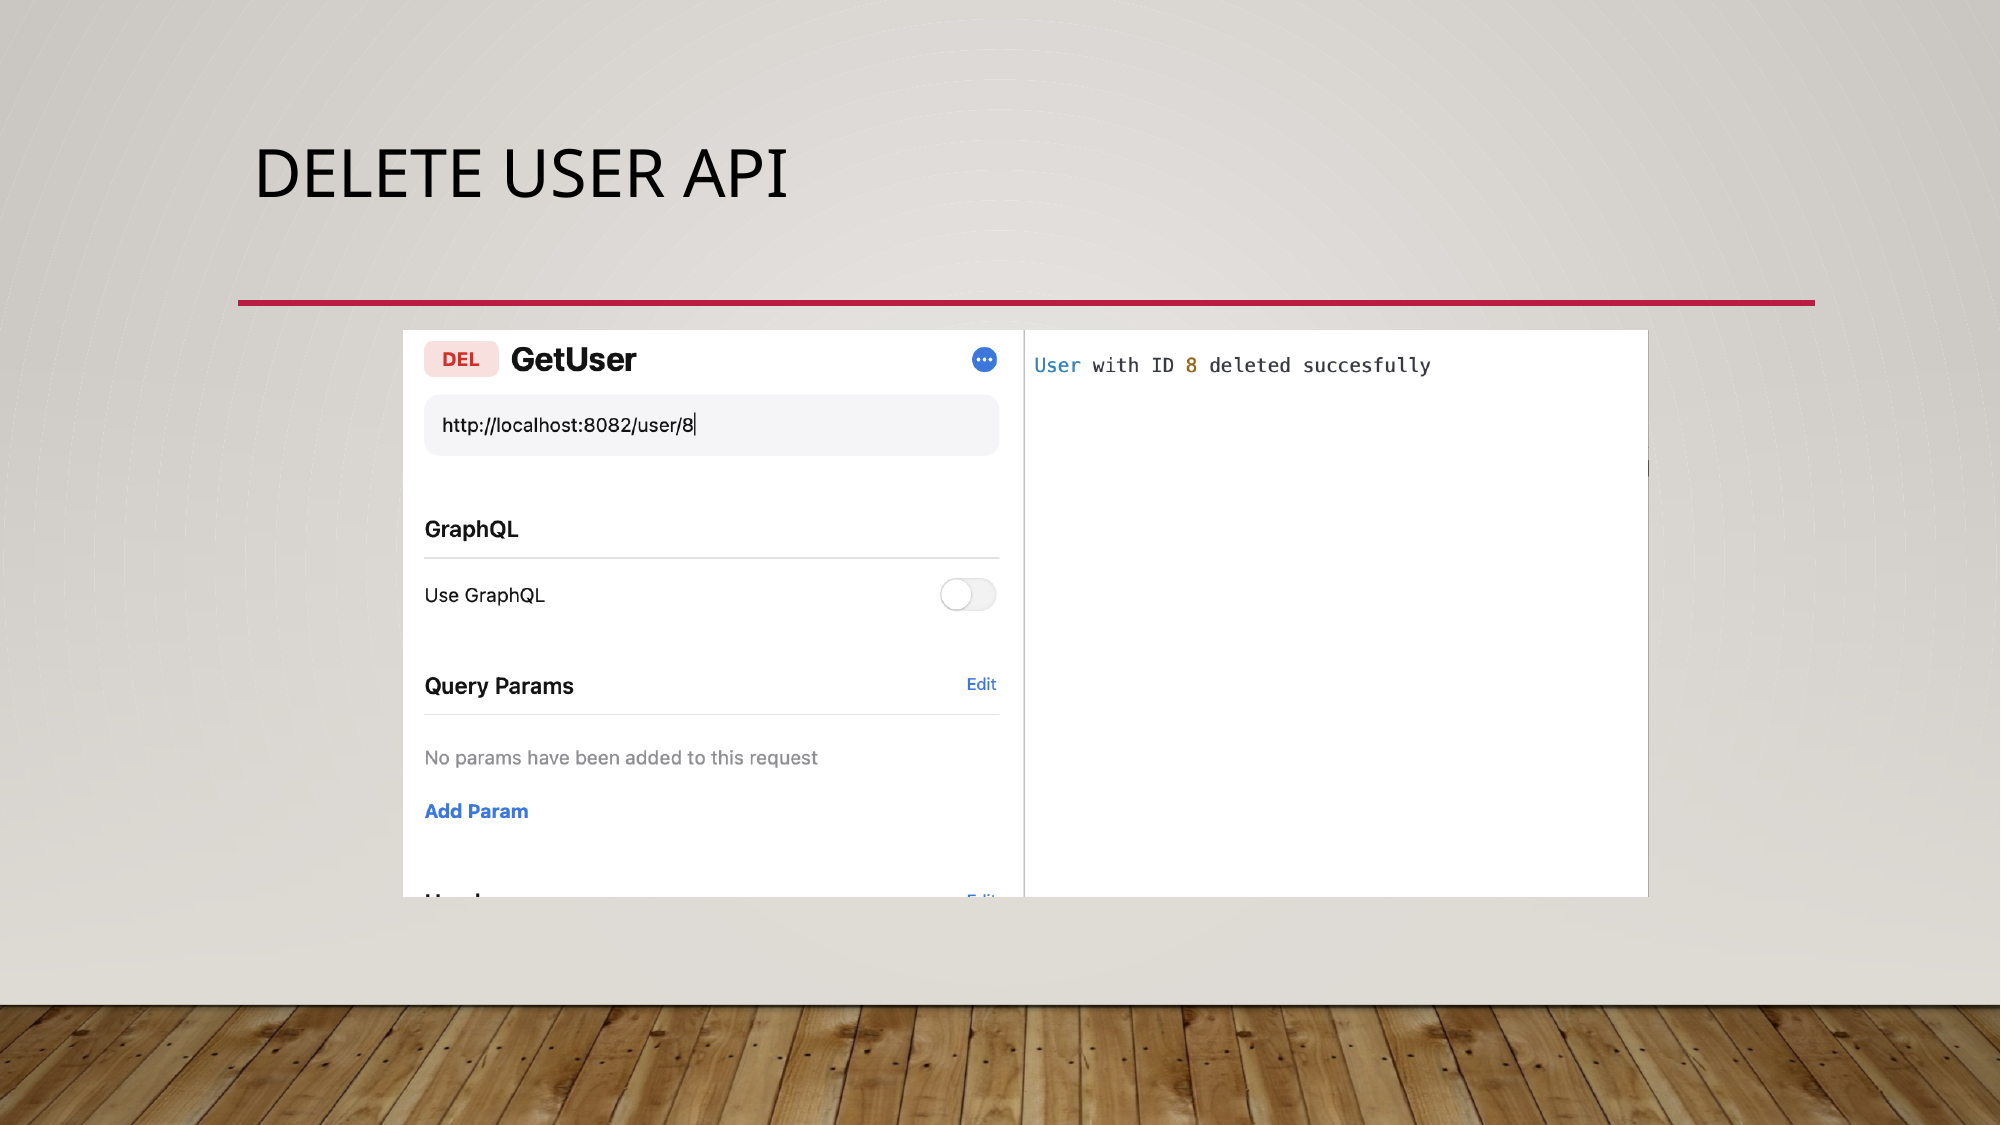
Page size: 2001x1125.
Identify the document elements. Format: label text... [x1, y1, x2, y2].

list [403, 330, 1649, 897]
picture [0, 1005, 2000, 1125]
title Delete User API [238, 131, 1814, 305]
